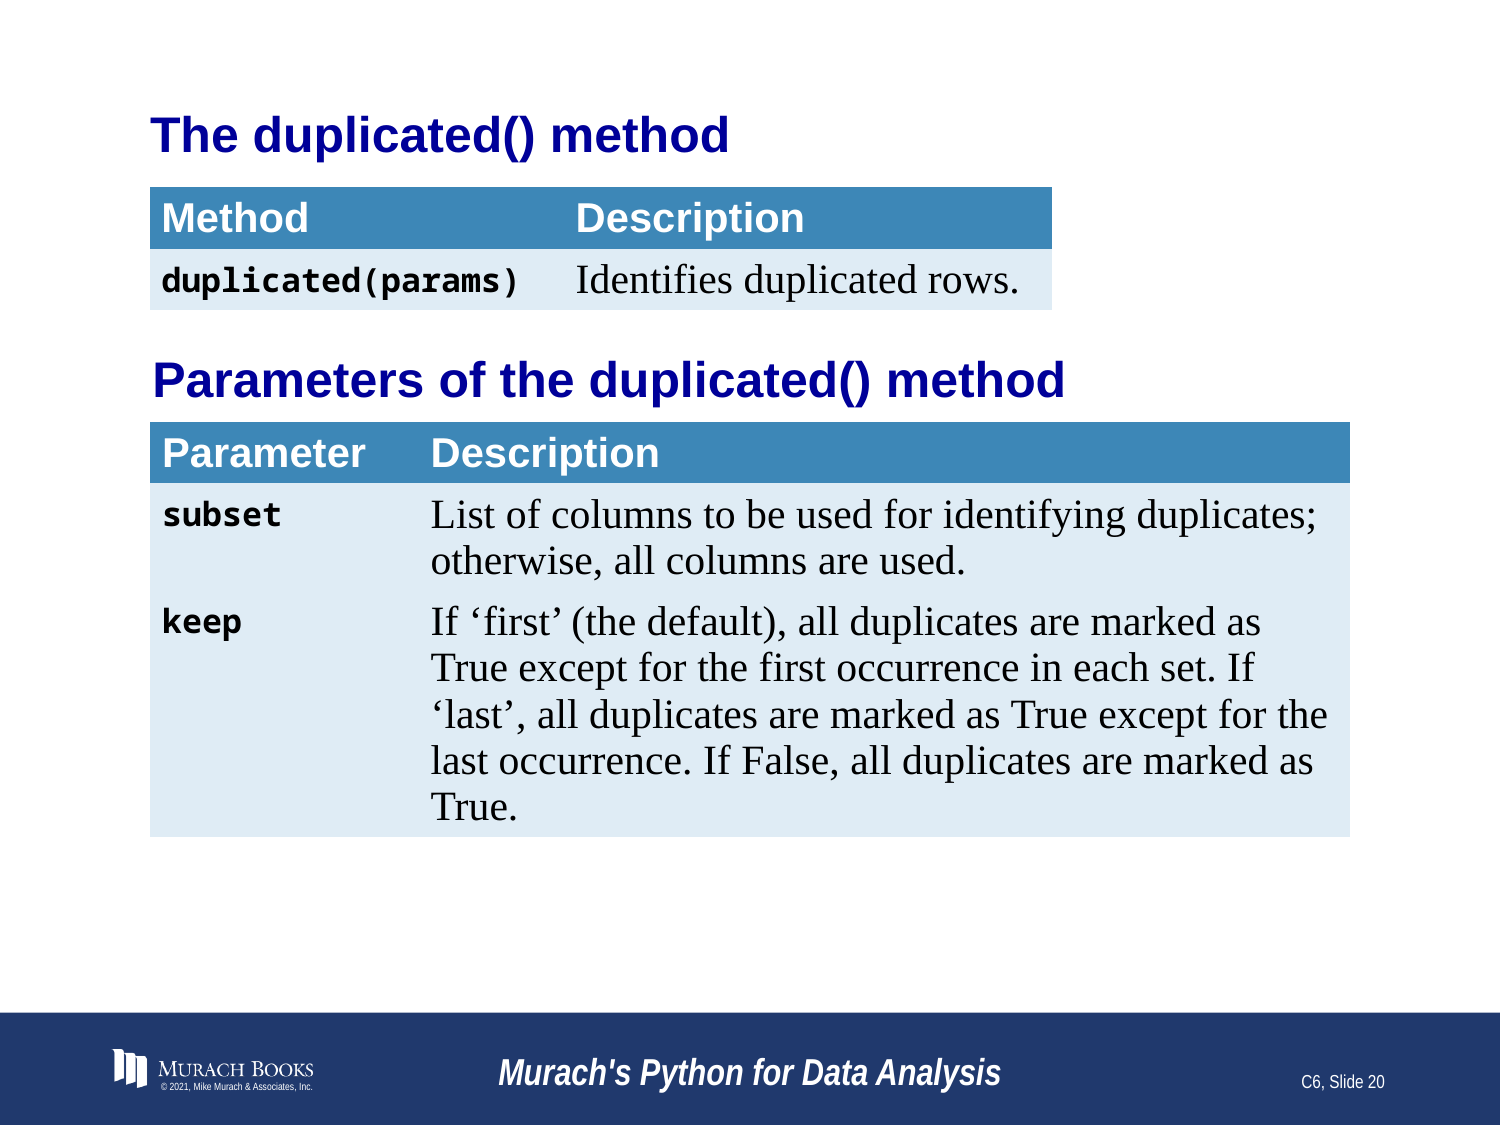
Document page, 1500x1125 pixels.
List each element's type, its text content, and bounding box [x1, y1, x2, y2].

footer © 2021, Mike Murach & Associates, Inc. [12, 1025, 463, 1100]
slide_number C6, Slide 20 [1087, 1025, 1400, 1100]
table_header Parameter [150, 422, 419, 483]
list Parameters of the duplicated() method [137, 340, 1350, 425]
table_cell List of columns to be used for identifying duplicates; otherwise, all columns are used. [419, 483, 1350, 591]
table_cell subset [150, 483, 419, 591]
title The duplicated() method [150, 102, 1350, 164]
table_header Description [564, 187, 1052, 249]
table_cell If ‘first’ (the default), all duplicates are marked as True except for the first occurrence in each set. If ‘last’, all duplicates are marked as True except for the last occurrence. If False, all duplicates are marked as True. [419, 591, 1350, 837]
slide_number Murach's Python for Data Analysis [463, 1025, 1050, 1100]
table_cell keep [150, 591, 419, 837]
table_header Method [150, 187, 564, 249]
table_header Description [419, 422, 1350, 483]
table_cell duplicated(params) [150, 249, 564, 310]
table_cell Identifies duplicated rows. [564, 249, 1052, 310]
